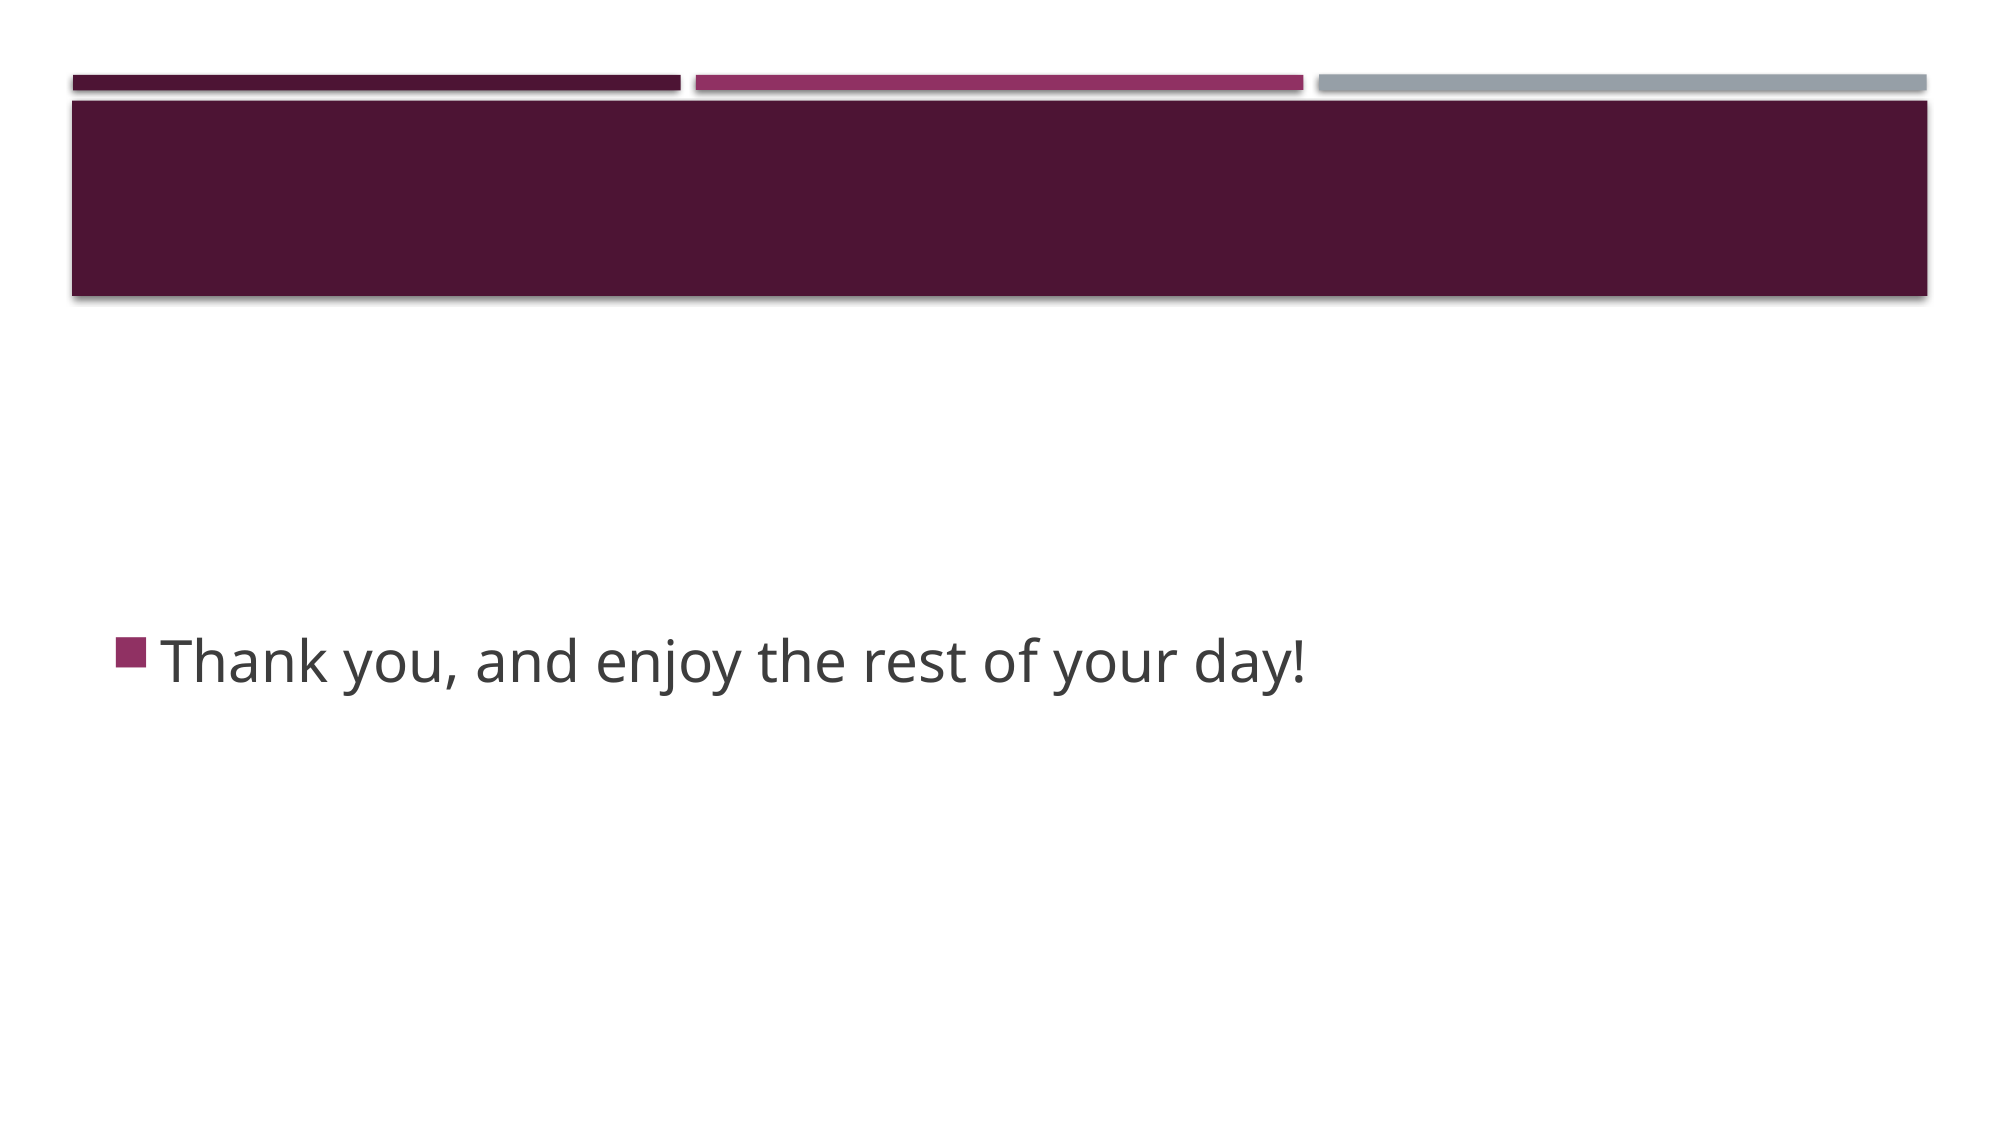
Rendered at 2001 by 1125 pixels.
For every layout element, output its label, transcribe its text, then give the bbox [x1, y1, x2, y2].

list Thank you, and enjoy the rest of your day! [95, 357, 1905, 962]
